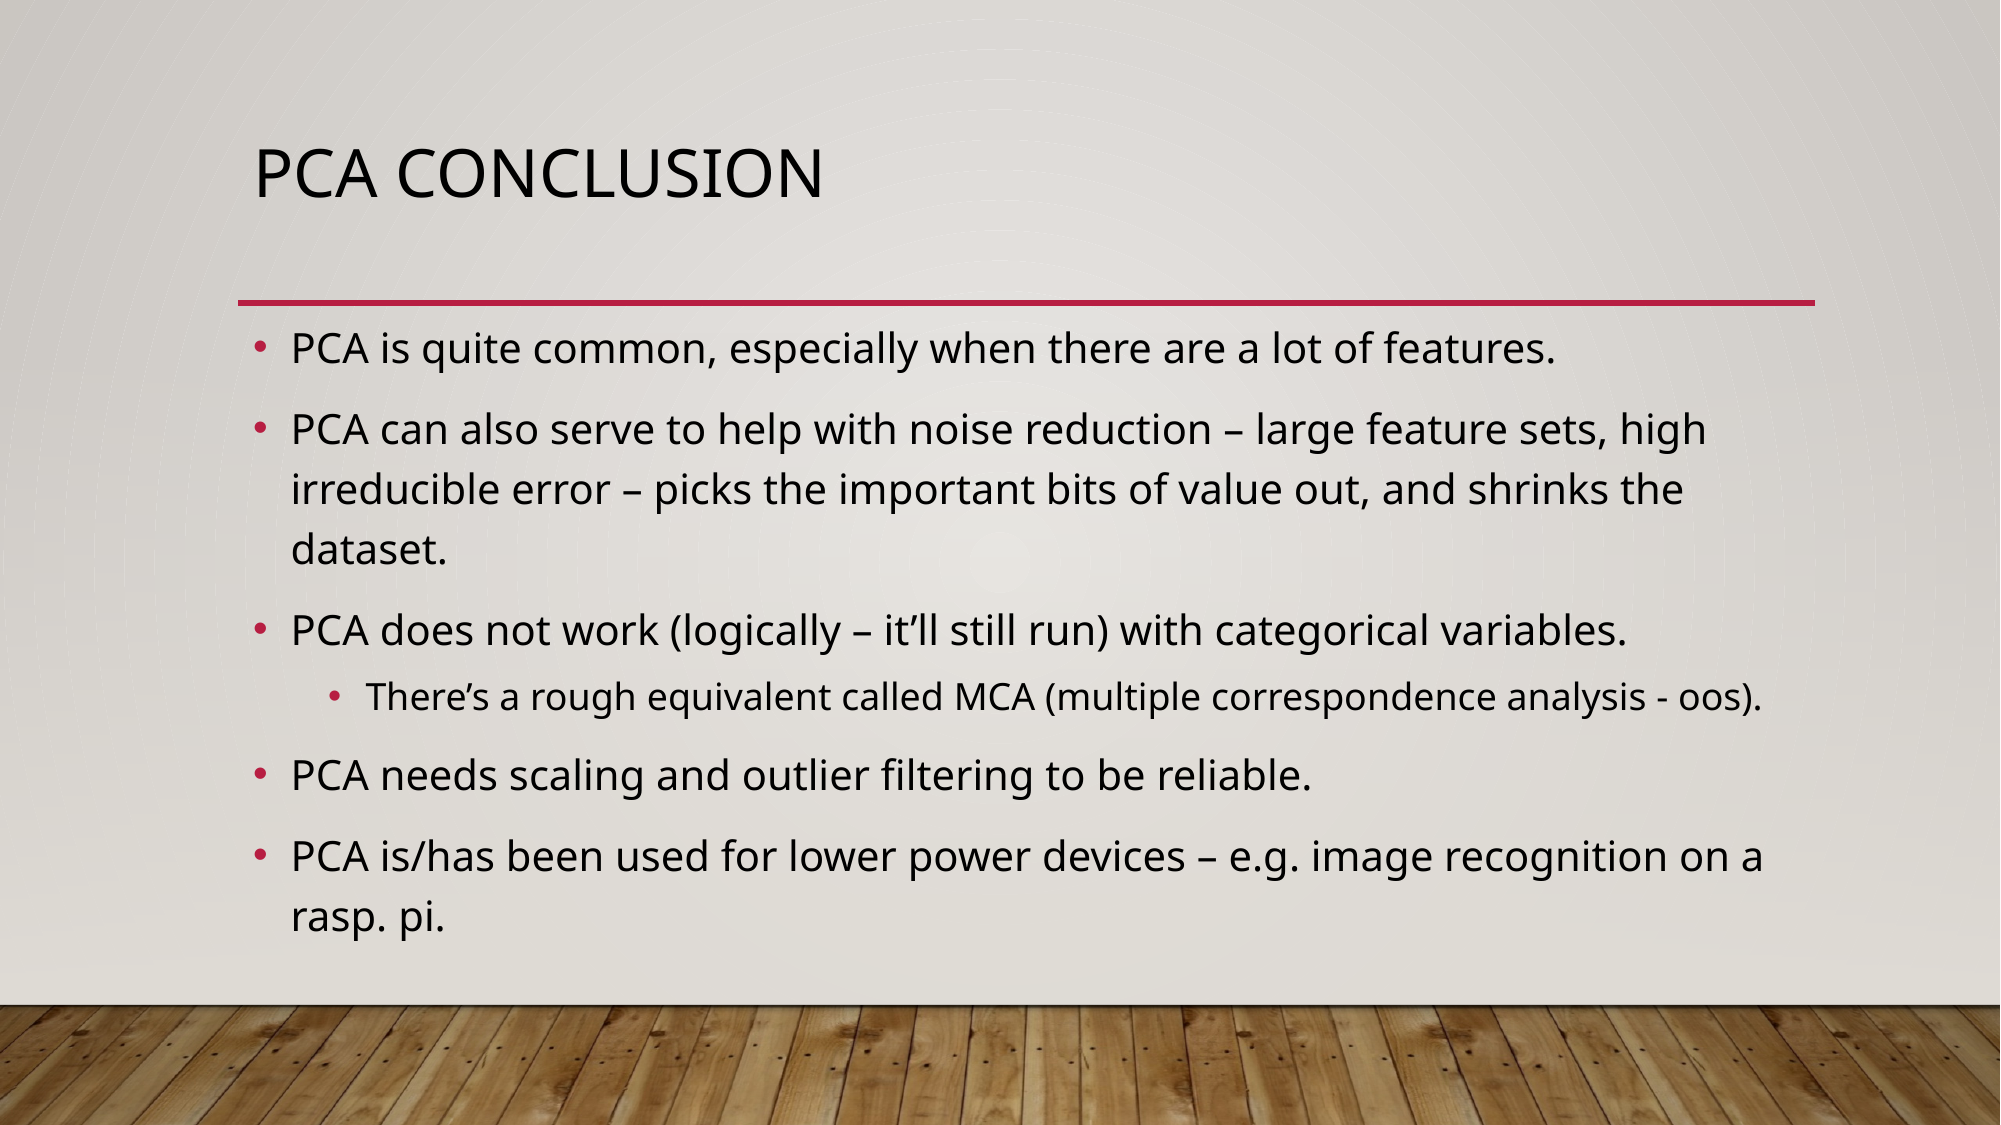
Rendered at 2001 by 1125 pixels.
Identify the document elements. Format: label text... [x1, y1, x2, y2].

title PCA Conclusion [238, 131, 1814, 304]
picture [0, 1005, 2000, 1125]
list PCA is quite common, especially when there are a lot of features. PCA can also serve to help with noise reduction – large feature sets, high irreducible error – picks the important bits of value out, and shrinks the dataset. PCA does not work (logically – it’ll still run) with categorical variables. There’s a rough equivalent called MCA (multiple correspondence analysis - oos). PCA needs scaling and outlier filtering to be reliable. PCA is/has been used for lower power devices – e.g. image recognition on a rasp. pi. [238, 304, 1814, 993]
